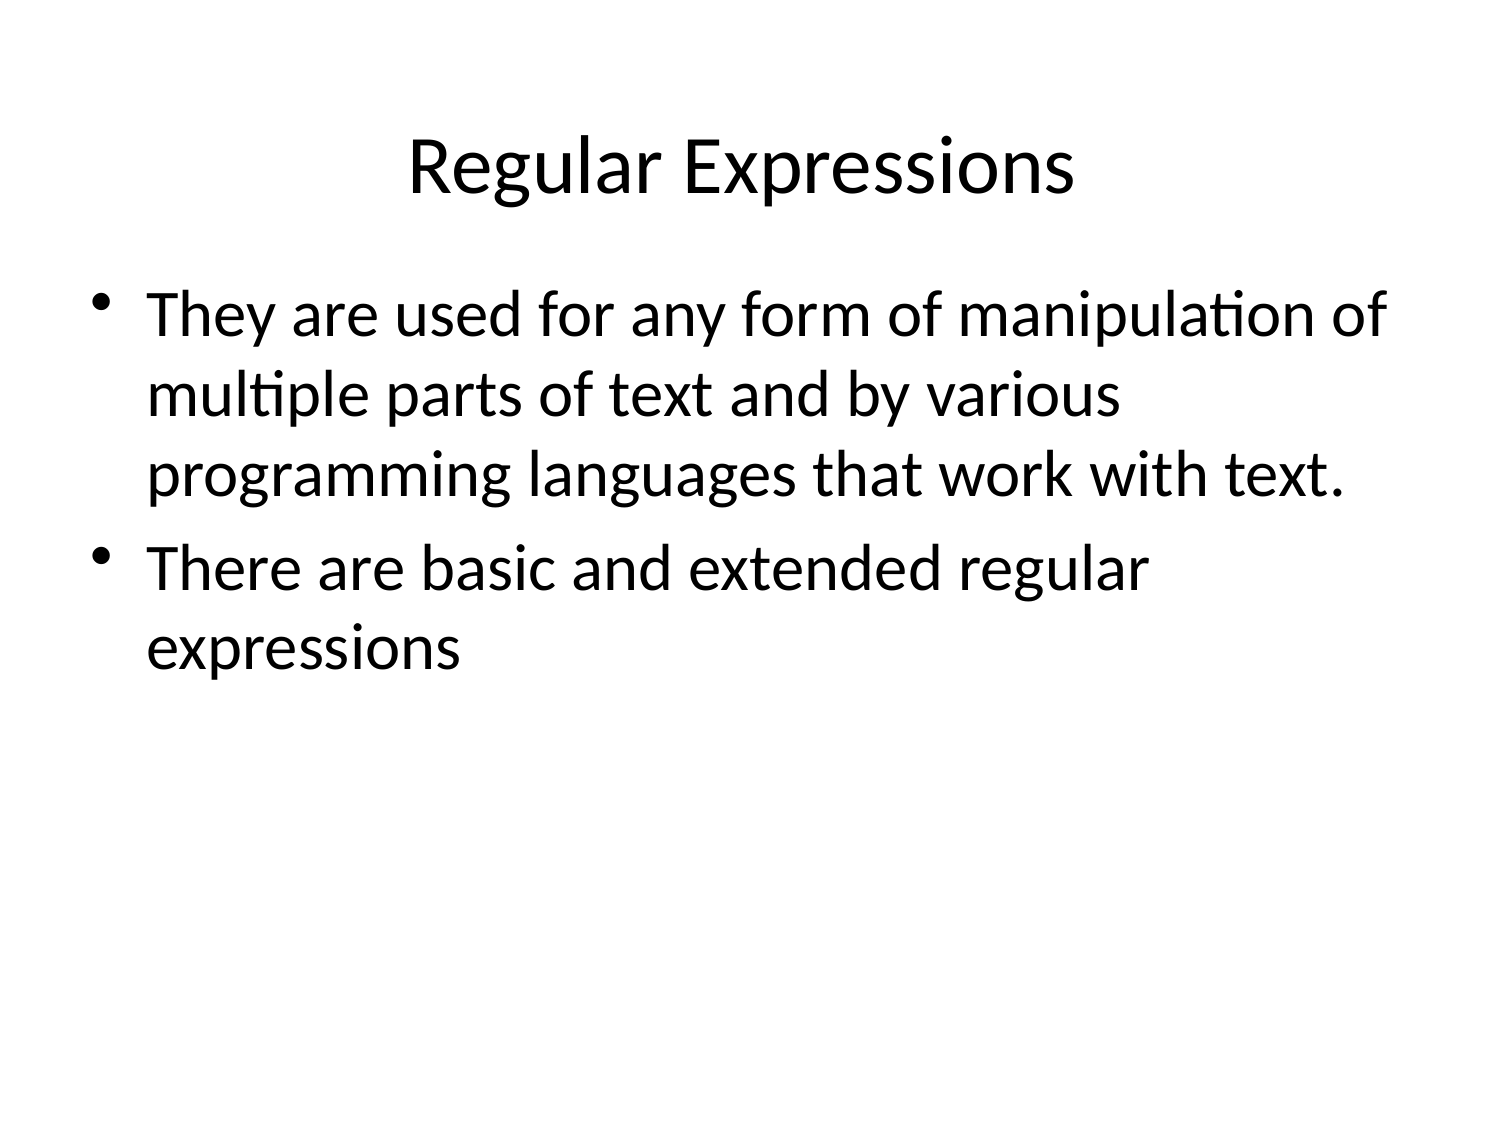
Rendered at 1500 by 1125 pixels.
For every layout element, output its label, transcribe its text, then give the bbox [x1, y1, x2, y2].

list They are used for any form of manipulation of multiple parts of text and by various programming languages that work with text. There are basic and extended regular expressions [75, 262, 1425, 1005]
text_box Regular Expressions [76, 66, 1427, 254]
